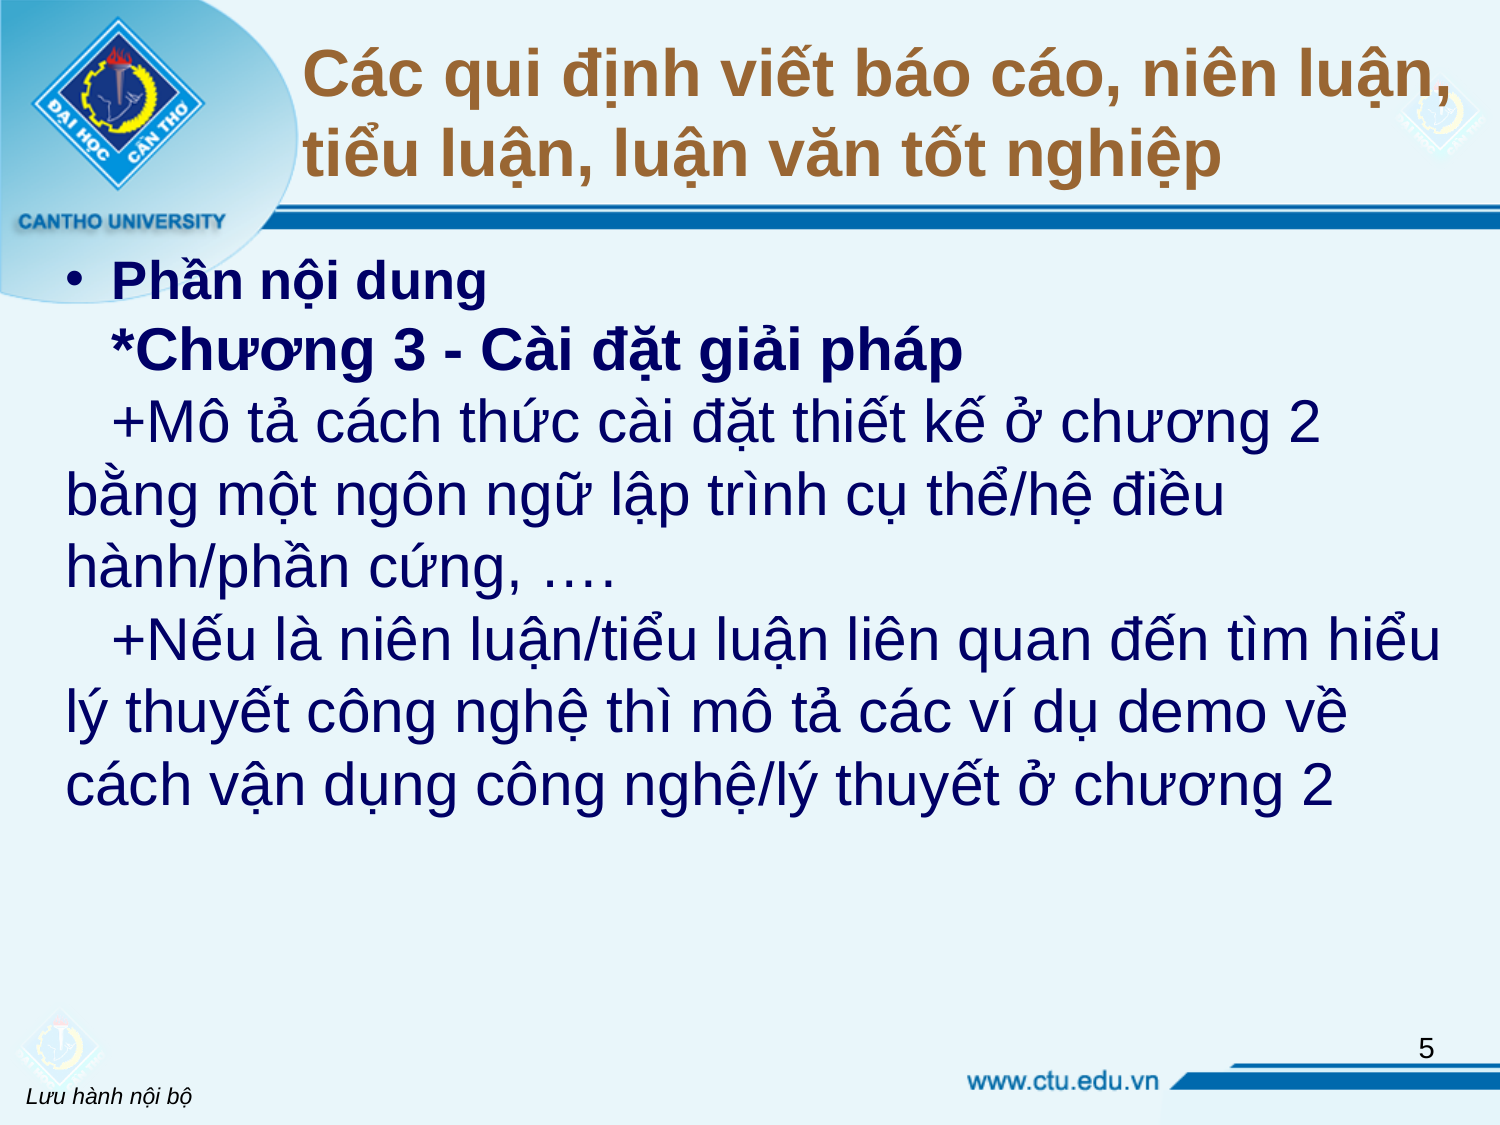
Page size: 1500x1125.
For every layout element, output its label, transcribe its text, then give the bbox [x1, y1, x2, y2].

picture [0, 0, 1500, 1125]
slide_number 5 [1100, 1021, 1450, 1113]
list Phần nội dung *Chương 3 - Cài đặt giải pháp +Mô tả cách thức cài đặt thiết kế ở chương 2 bằng một ngôn ngữ lập trình cụ thể/hệ điều hành/phần cứng, …. +Nếu là niên luận/tiểu luận liên quan đến tìm hiểu lý thuyết công nghệ thì mô tả các ví dụ demo về cách vận dụng công nghệ/lý thuyết ở chương 2 [50, 237, 1475, 1100]
title Các qui định viết báo cáo, niên luận, tiểu luận, luận văn tốt nghiệp [287, 20, 1475, 200]
